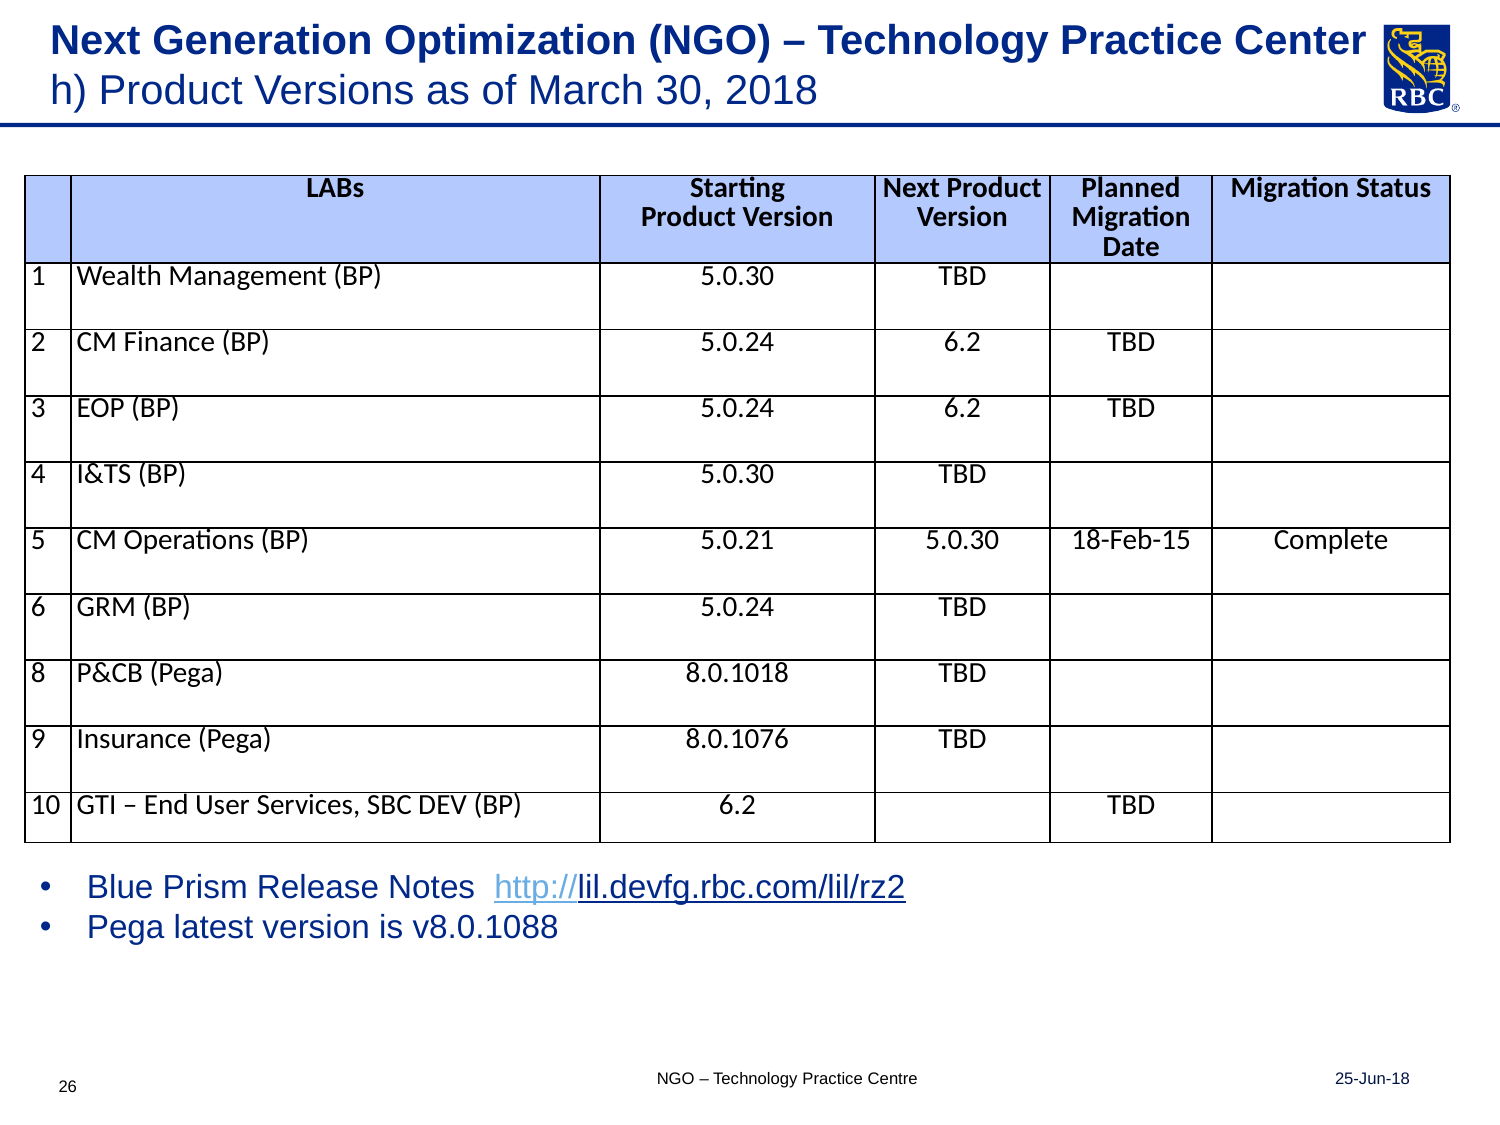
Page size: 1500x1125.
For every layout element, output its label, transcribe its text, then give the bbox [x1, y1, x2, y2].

table_header Planned Migration Date [1051, 176, 1211, 262]
table_cell 9 [26, 727, 70, 792]
table_cell TBD [876, 595, 1049, 659]
table_cell [1213, 463, 1449, 527]
table_cell 2 [26, 330, 70, 395]
table_cell GRM (BP) [72, 595, 599, 659]
table_cell TBD [876, 661, 1049, 725]
table_cell 5.0.30 [601, 463, 874, 527]
table_cell [1213, 397, 1449, 461]
table_cell 10 [26, 793, 70, 842]
table_cell 6.2 [876, 330, 1049, 395]
picture [1388, 24, 1461, 114]
title Next Generation Optimization (NGO) – Technology Practice Center h) Product Versions as of March 30, 2018 [50, 12, 1388, 114]
table_cell 6.2 [876, 397, 1049, 461]
table_cell 5.0.24 [601, 595, 874, 659]
text_box Blue Prism Release Notes http://lil.devfg.rbc.com/lil/rz2 Pega latest version is v8.0.1088 [24, 858, 1488, 953]
table_cell [1051, 264, 1211, 329]
table_cell [1213, 661, 1449, 725]
table_cell [876, 793, 1049, 842]
table_cell TBD [876, 727, 1049, 792]
table_cell EOP (BP) [72, 397, 599, 461]
table_cell P&CB (Pega) [72, 661, 599, 725]
table_cell TBD [876, 463, 1049, 527]
table_cell [1051, 727, 1211, 792]
table_cell 8.0.1018 [601, 661, 874, 725]
table_cell Insurance (Pega) [72, 727, 599, 792]
table_cell 5.0.21 [601, 529, 874, 593]
table_cell Wealth Management (BP) [72, 264, 599, 329]
table_cell 5.0.30 [876, 529, 1049, 593]
table_cell Complete [1213, 529, 1449, 593]
table_header Migration Status [1213, 176, 1449, 262]
table_cell [1213, 264, 1449, 329]
table_cell 5.0.24 [601, 330, 874, 395]
table_header Starting Product Version [601, 176, 874, 262]
table_cell GTI – End User Services, SBC DEV (BP) [72, 793, 599, 842]
table_cell 6 [26, 595, 70, 659]
table_cell [1213, 330, 1449, 395]
table_cell 5.0.30 [601, 264, 874, 329]
table_cell TBD [876, 264, 1049, 329]
table_cell 8.0.1076 [601, 727, 874, 792]
table_cell [1213, 595, 1449, 659]
table_cell [1051, 661, 1211, 725]
table_header LABs [72, 176, 599, 262]
table_cell TBD [1051, 397, 1211, 461]
table_cell I&TS (BP) [72, 463, 599, 527]
table_cell [1051, 463, 1211, 527]
table_cell [1051, 595, 1211, 659]
table_cell 18-Feb-15 [1051, 529, 1211, 593]
table_header [26, 176, 70, 262]
table_cell 5 [26, 529, 70, 593]
table_cell [1213, 793, 1449, 842]
table_header Next Product Version [876, 176, 1049, 262]
table_cell 5.0.24 [601, 397, 874, 461]
table_cell TBD [1051, 330, 1211, 395]
table_cell 3 [26, 397, 70, 461]
table_cell 1 [26, 264, 70, 329]
table_cell TBD [1051, 793, 1211, 842]
table_cell 4 [26, 463, 70, 527]
table_cell CM Operations (BP) [72, 529, 599, 593]
table_cell [1213, 727, 1449, 792]
table_cell 8 [26, 661, 70, 725]
table_cell 6.2 [601, 793, 874, 842]
table_cell CM Finance (BP) [72, 330, 599, 395]
